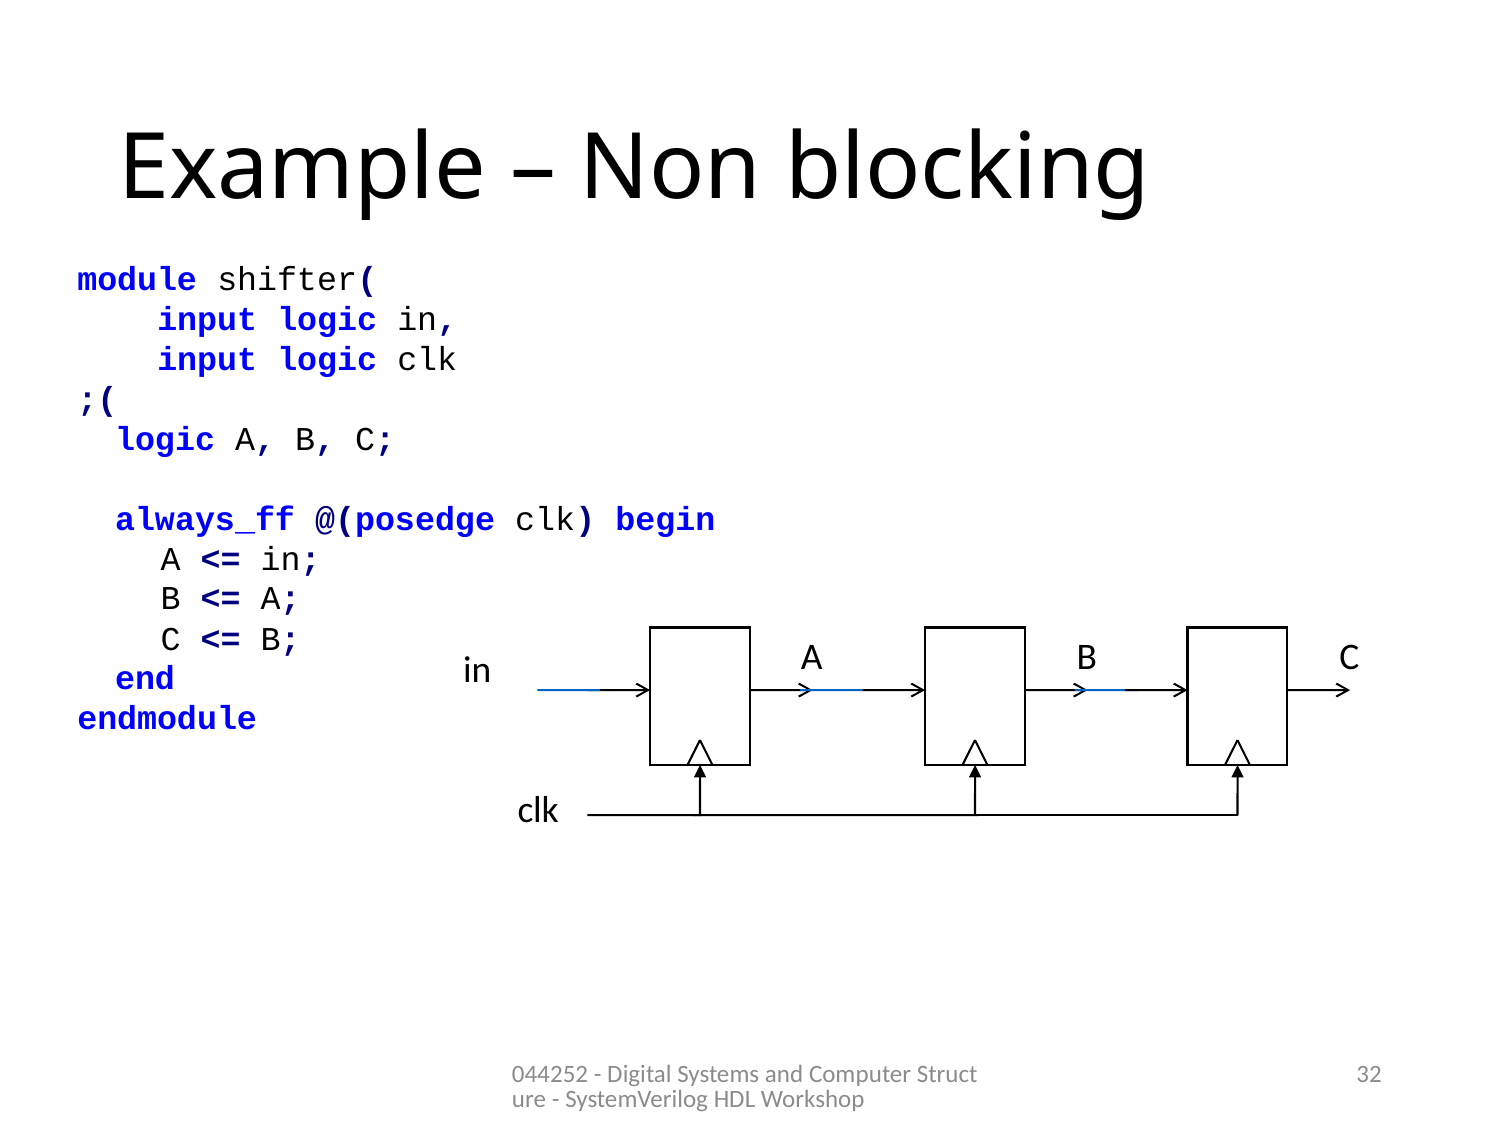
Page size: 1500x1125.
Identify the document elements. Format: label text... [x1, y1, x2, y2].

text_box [979, 624, 1377, 816]
text_box module shifter( input logic in, input logic clk ;( logic A, B, C; always_ff @(posedge clk) begin A <= in; B <= A; C <= B; end endmodule [62, 249, 763, 744]
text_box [447, 624, 839, 833]
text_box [692, 624, 979, 816]
slide_number 32 [1059, 1042, 1397, 1103]
title Example – Non blocking [103, 59, 1397, 278]
footer 044252 - Digital Systems and Computer Structure - SystemVerilog HDL Workshop [496, 1042, 1004, 1103]
